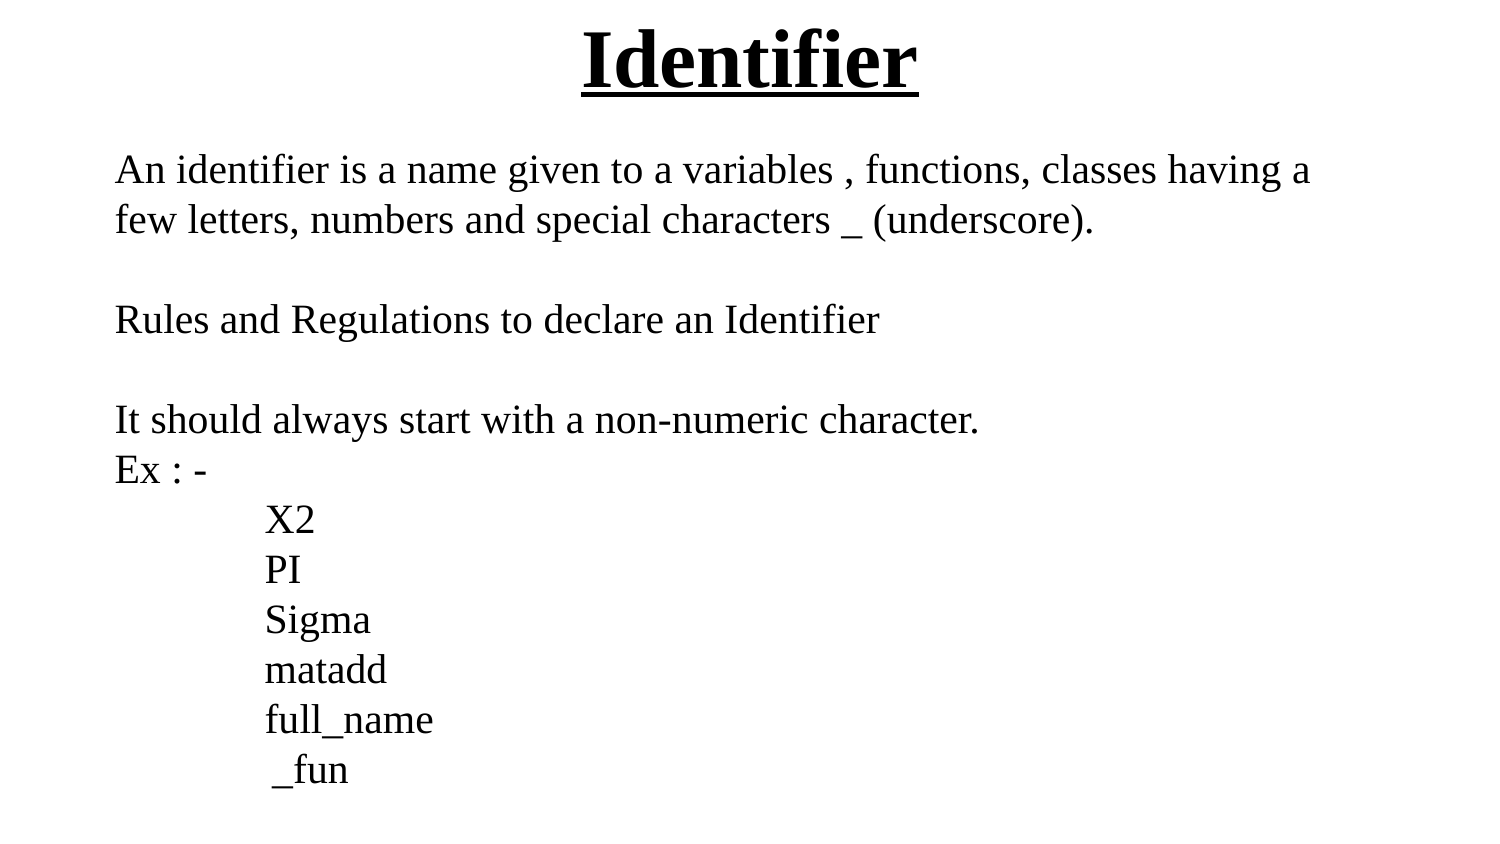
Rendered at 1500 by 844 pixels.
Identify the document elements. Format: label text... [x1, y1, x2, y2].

title Identifier [75, 0, 1425, 112]
text_box An identifier is a name given to a variables , functions, classes having a few letters, numbers and special characters _ (underscore). Rules and Regulations to declare an Identifier It should always start with a non-numeric character. Ex : - X2 PI Sigma matadd full_name _fun [99, 134, 1375, 800]
